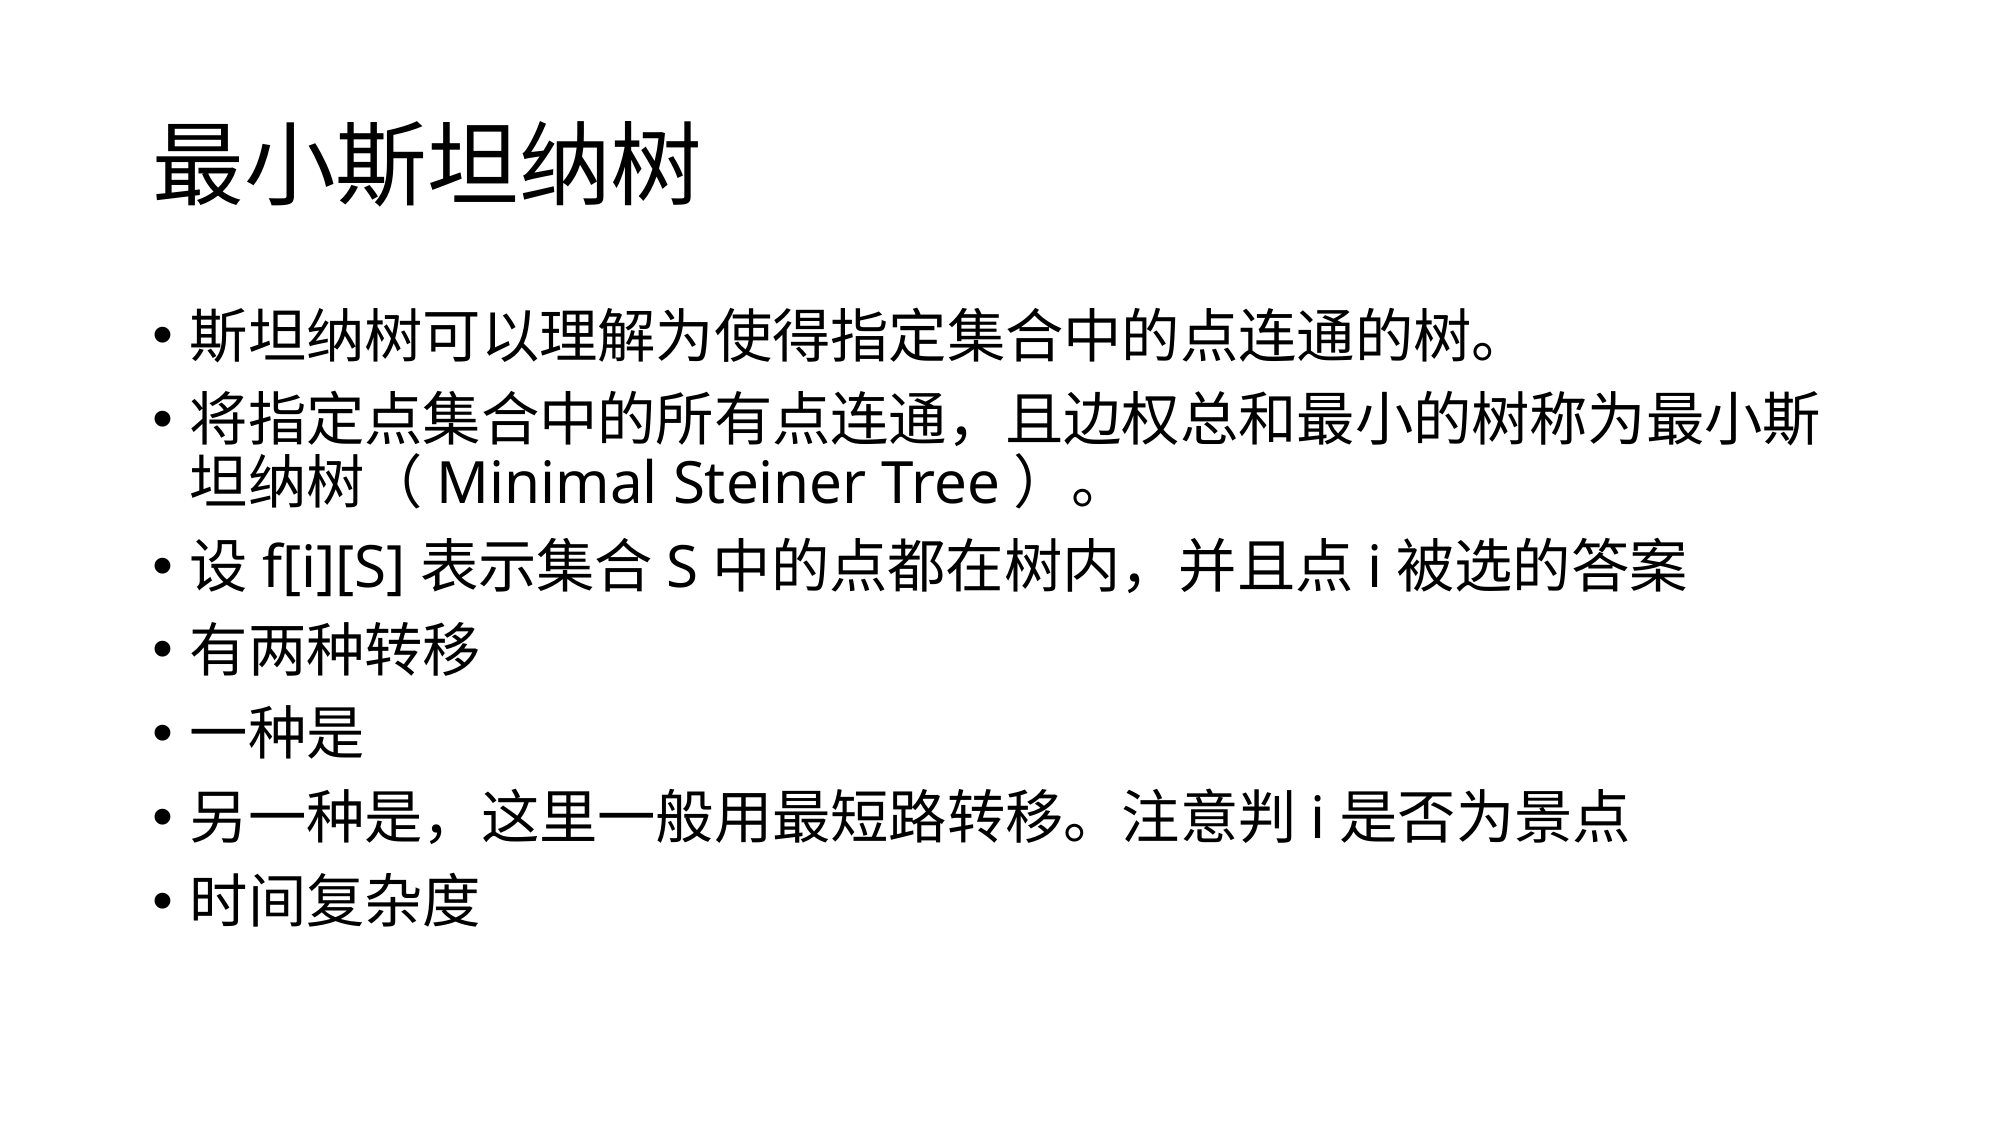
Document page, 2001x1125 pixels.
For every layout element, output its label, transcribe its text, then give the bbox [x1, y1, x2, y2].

title 最小斯坦纳树 [137, 59, 1863, 278]
